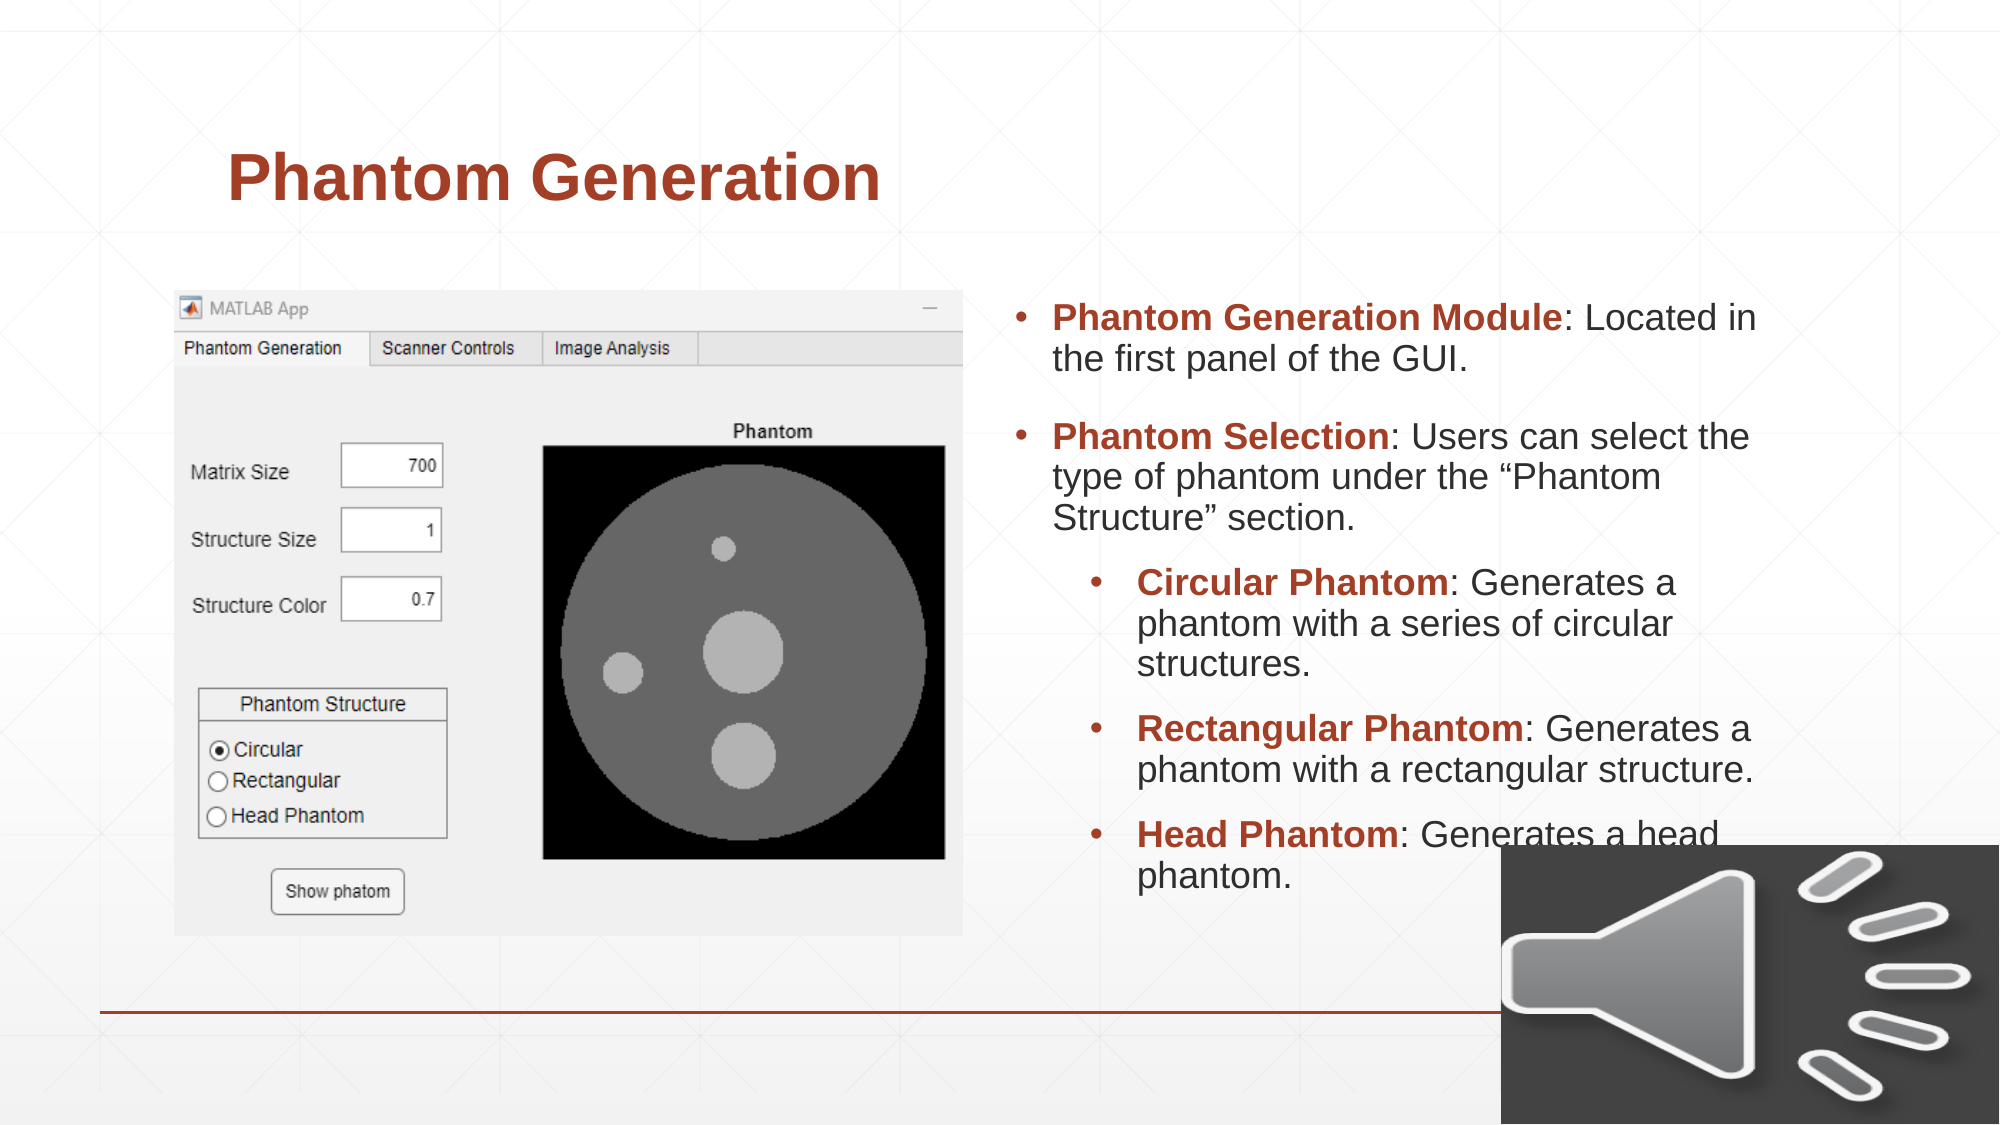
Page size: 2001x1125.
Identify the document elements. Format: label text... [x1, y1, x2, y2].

picture [174, 290, 963, 936]
title Phantom Generation [212, 82, 1788, 223]
list Phantom Generation Module: Located in the first panel of the GUI. Phantom Selection: Users can select the type of phantom under the “Phantom Structure” section. Circular Phantom: Generates a phantom with a series of circular structures. Rectangular Phantom: Generates a phantom with a rectangular structure. Head Phantom: Generates a head phantom. [999, 290, 1825, 950]
picture [1499, 843, 2000, 1125]
